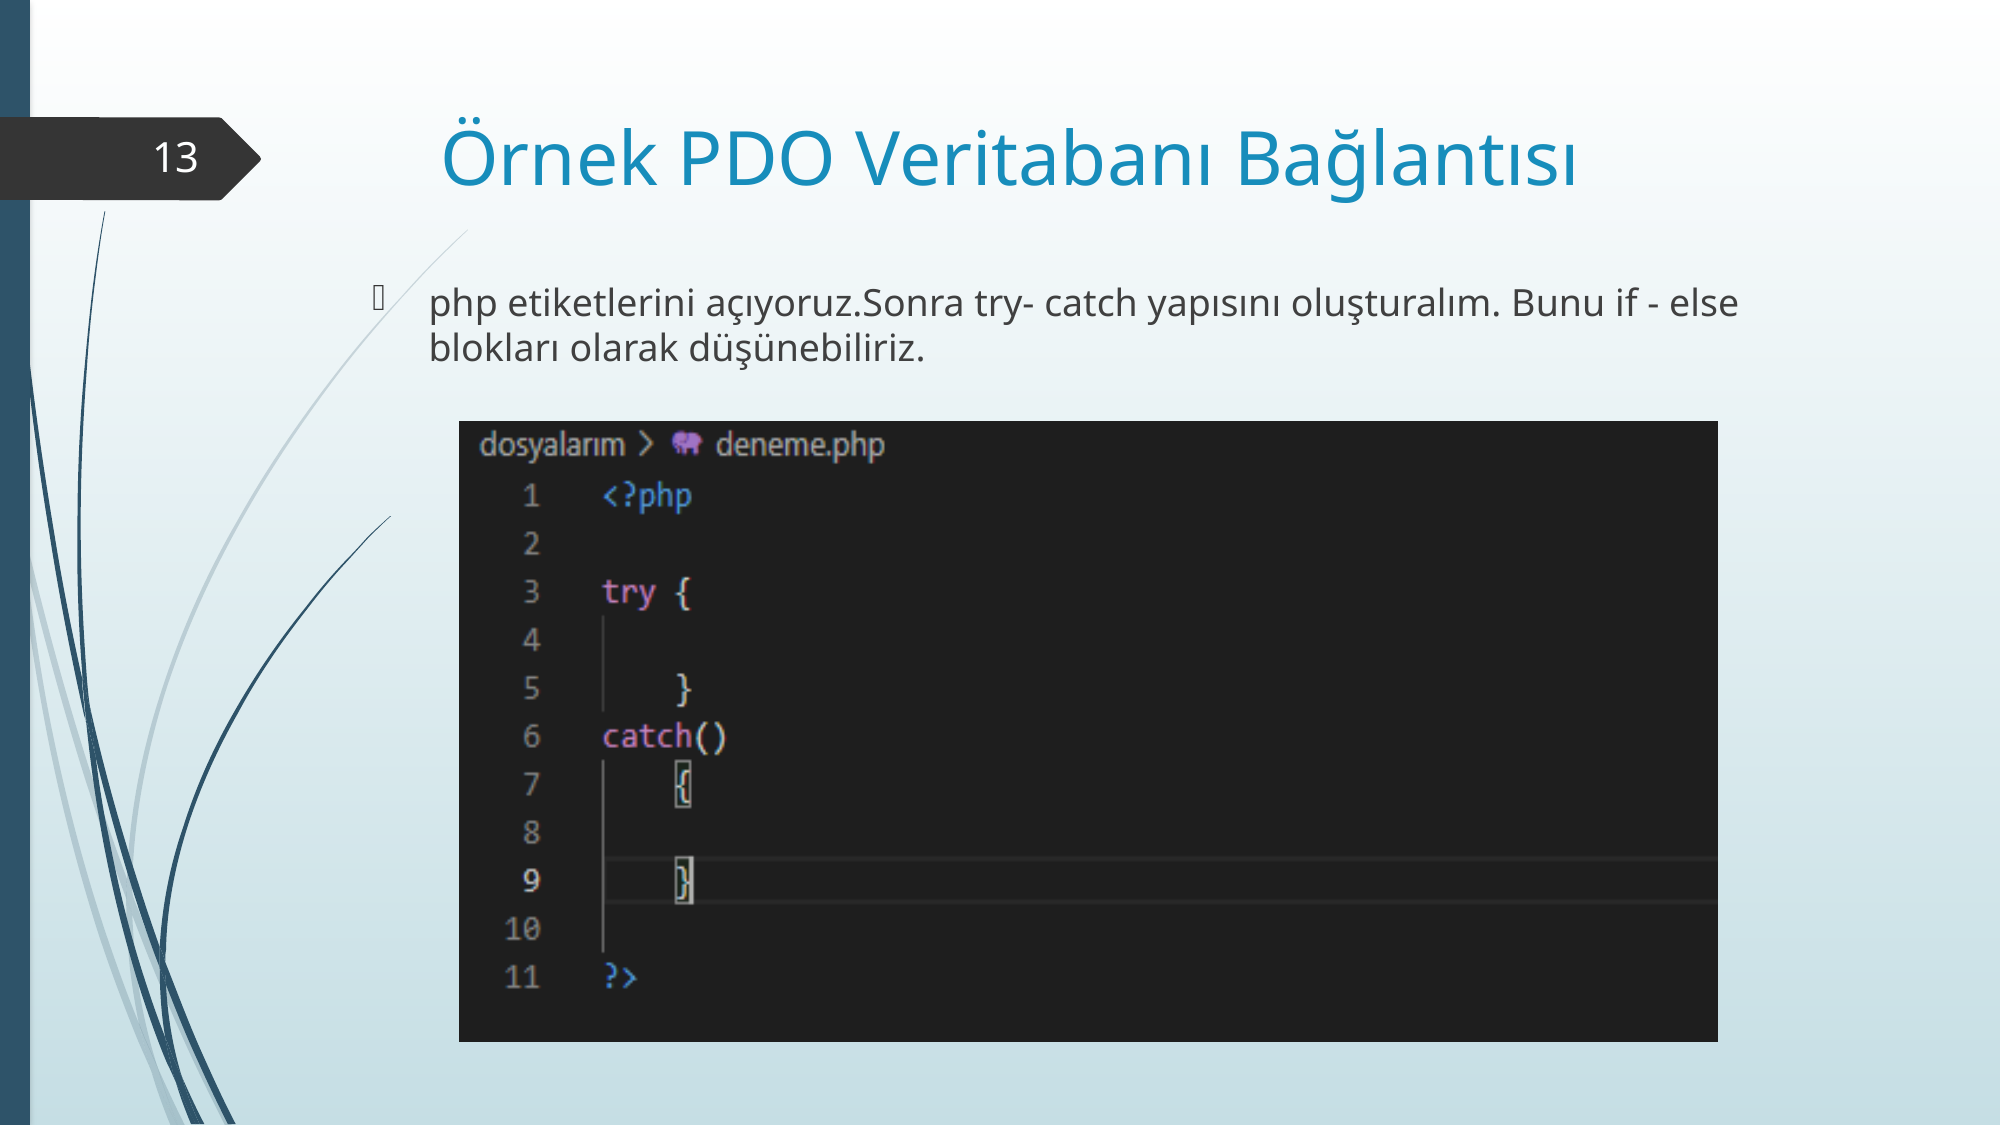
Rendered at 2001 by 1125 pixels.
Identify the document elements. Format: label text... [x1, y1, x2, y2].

title Örnek PDO Veritabanı Bağlantısı [425, 102, 1888, 313]
list php etiketlerini açıyoruz.Sonra try- catch yapısını oluşturalım. Bunu if - else blokları olarak düşünebiliriz. [357, 271, 1820, 500]
picture [459, 420, 1718, 1042]
slide_number 13 [87, 129, 216, 190]
